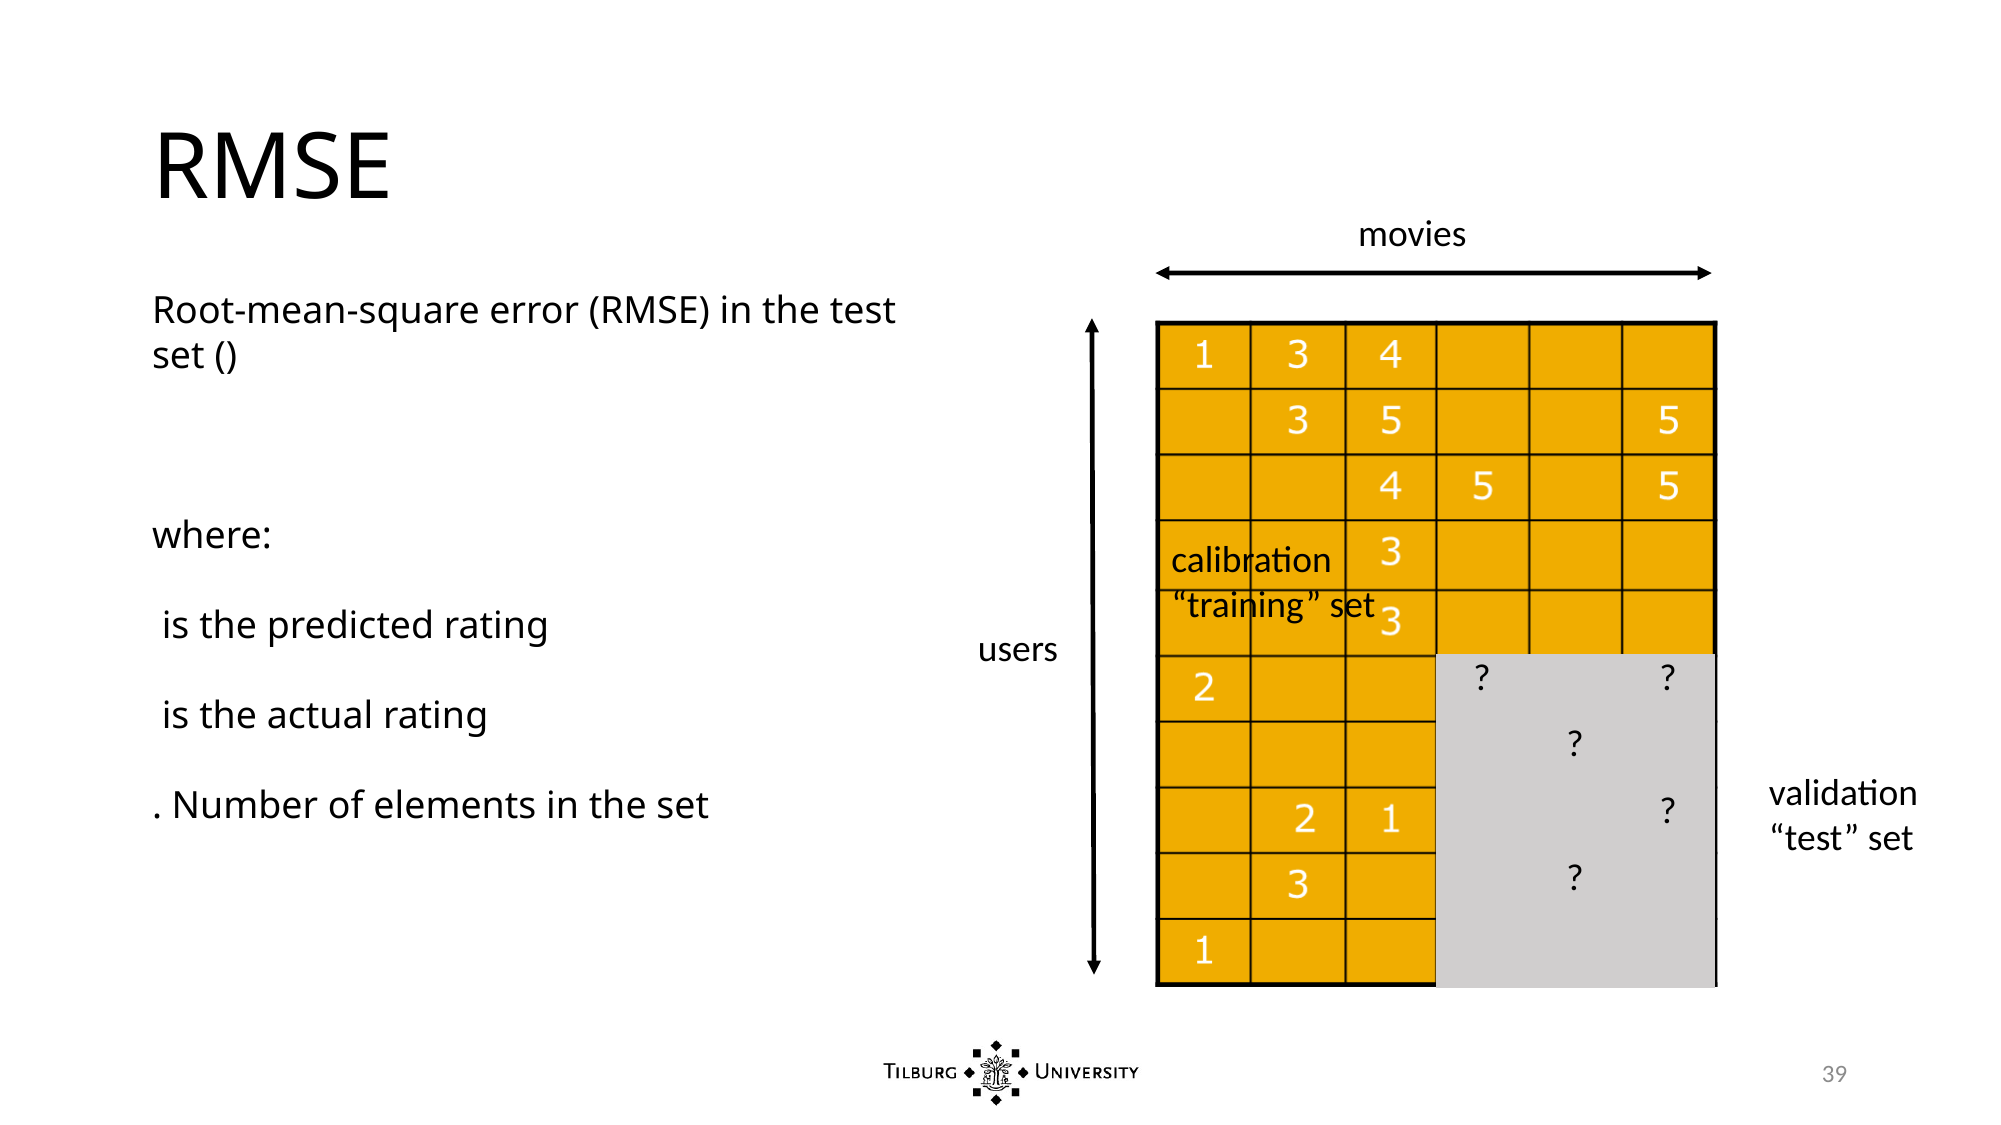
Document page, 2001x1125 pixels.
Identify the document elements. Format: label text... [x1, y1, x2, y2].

slide_number 39 [1412, 1042, 1863, 1103]
text_box [1085, 318, 1101, 975]
text_box validation “test” set [1754, 760, 1934, 866]
title RMSE [137, 59, 1863, 278]
text_box [1155, 266, 1712, 280]
text_box users [963, 616, 1074, 676]
text_box movies [1343, 201, 1482, 262]
picture [875, 1032, 1146, 1113]
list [1155, 318, 1720, 995]
